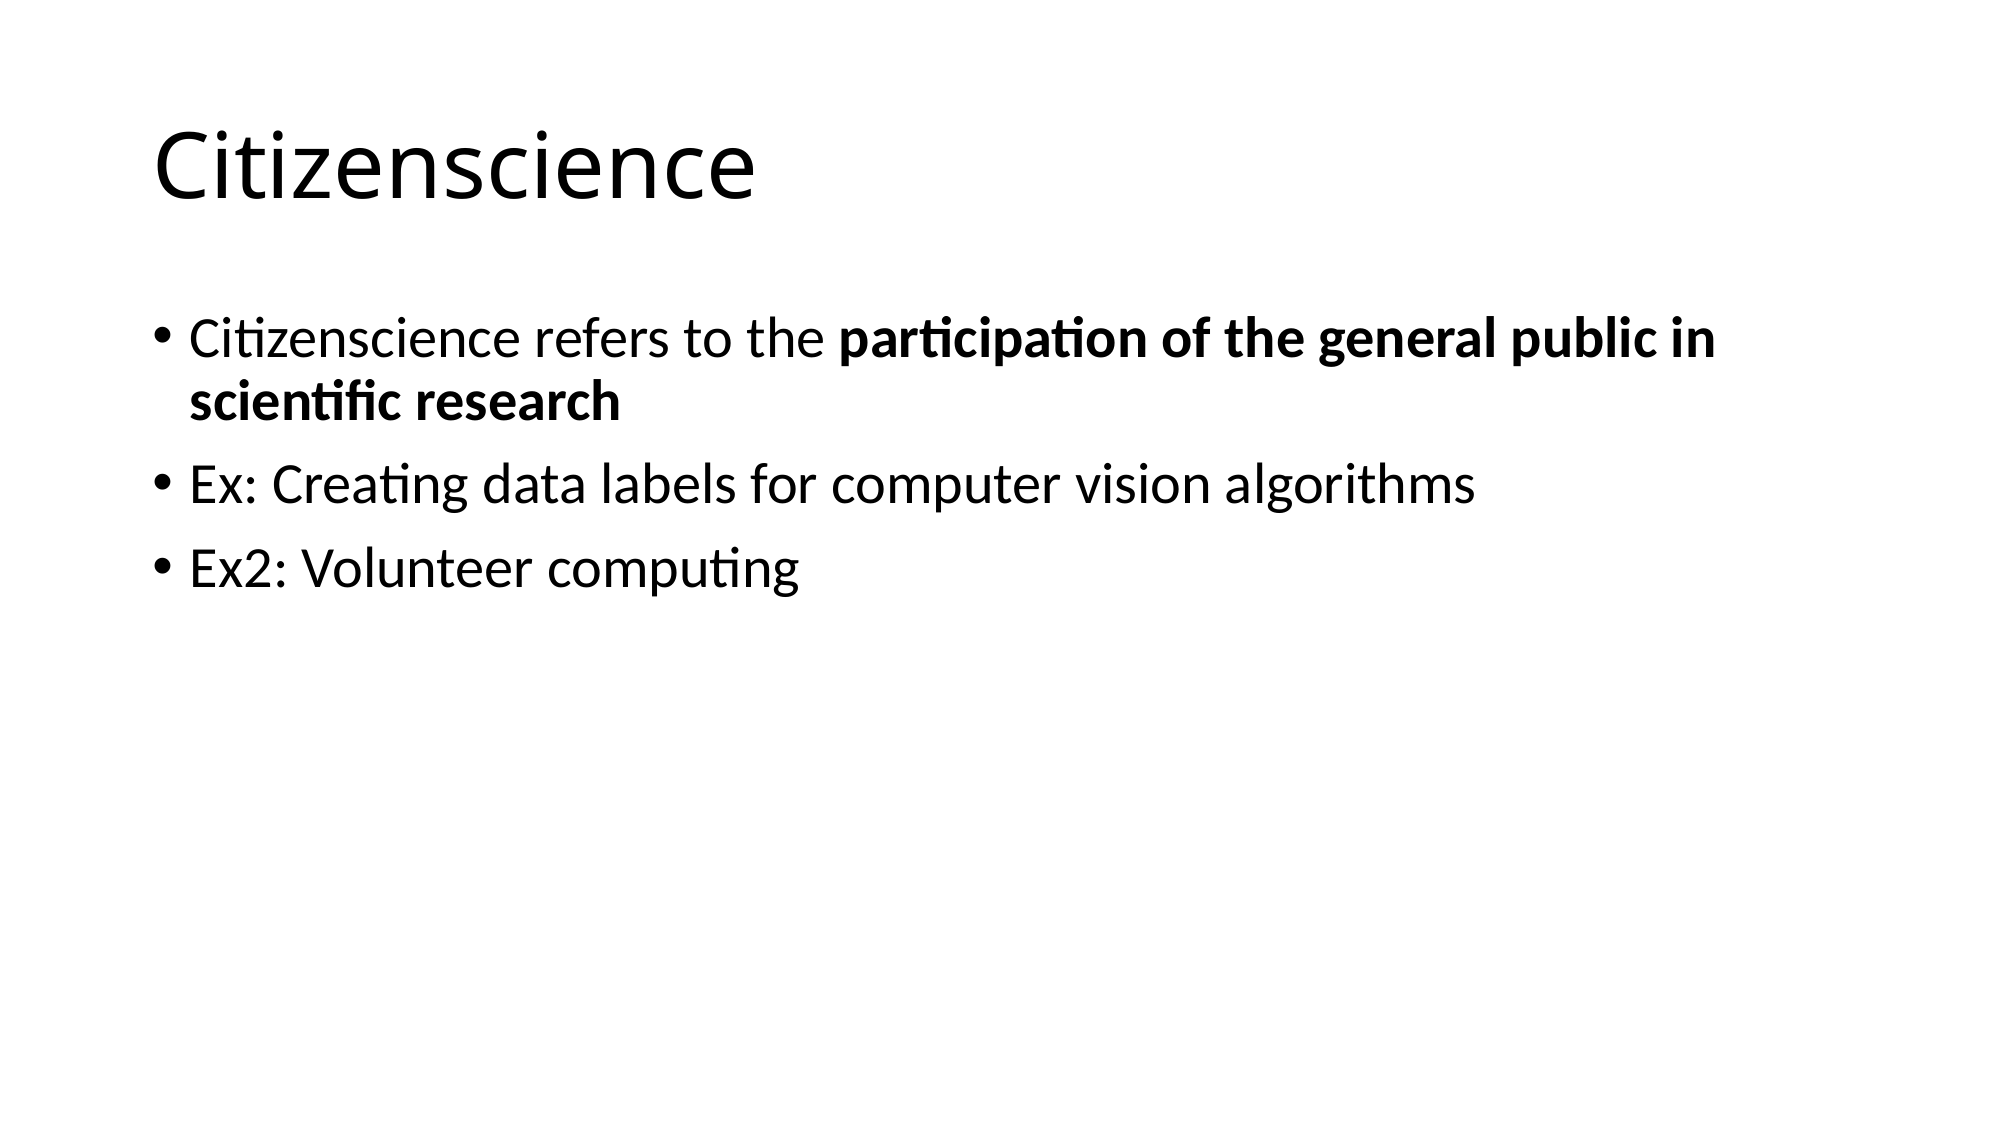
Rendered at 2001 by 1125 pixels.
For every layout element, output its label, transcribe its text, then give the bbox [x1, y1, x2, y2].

title Citizenscience [137, 59, 1863, 278]
list Citizenscience refers to the participation of the general public in scientific research Ex: Creating data labels for computer vision algorithms Ex2: Volunteer computing [137, 299, 1863, 1014]
